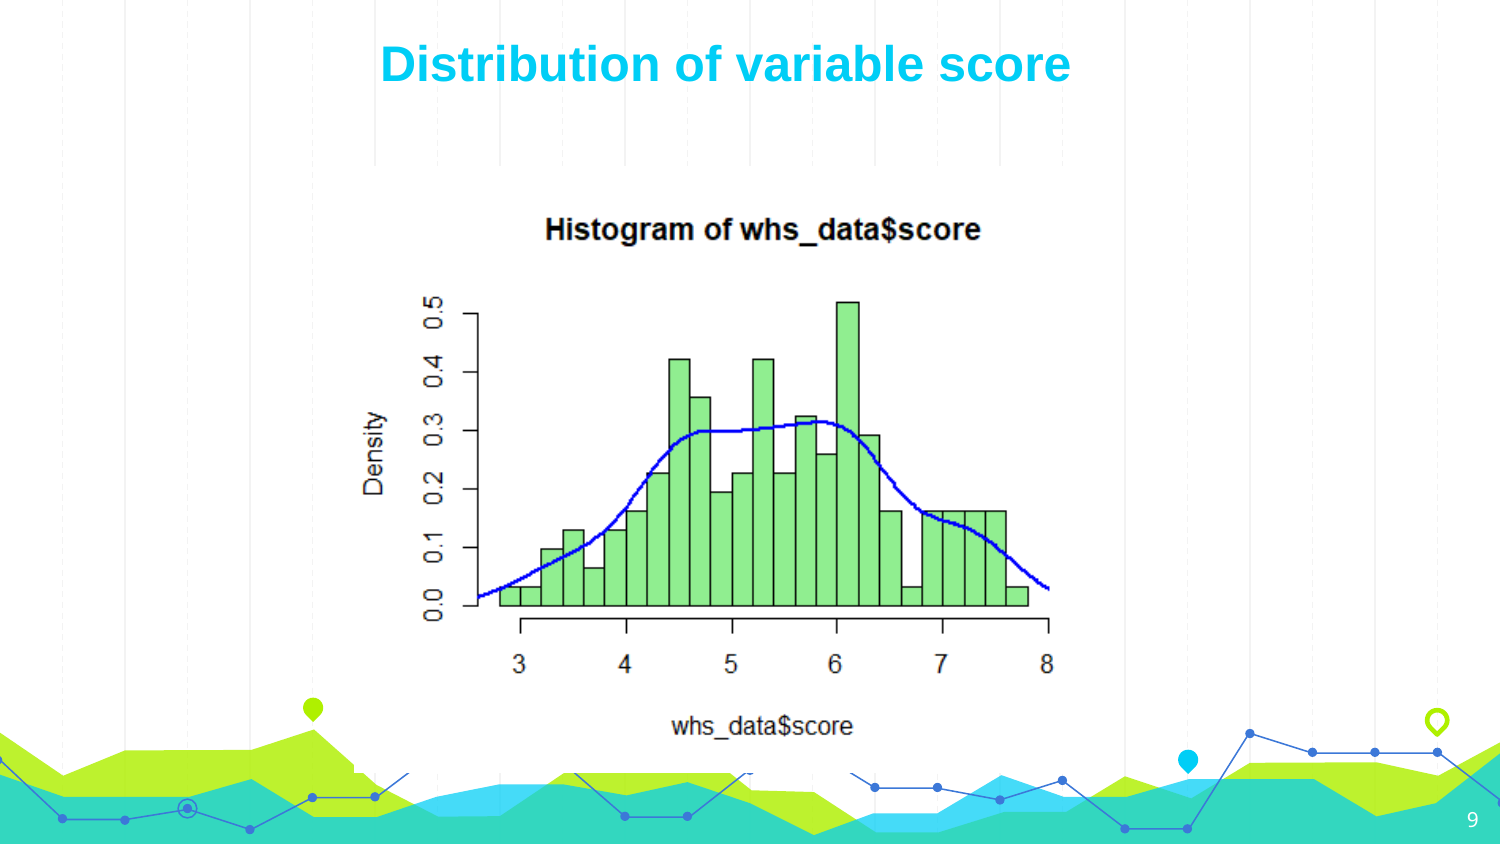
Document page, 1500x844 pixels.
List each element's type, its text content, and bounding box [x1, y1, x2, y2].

title Distribution of variable score [159, 49, 1308, 167]
picture [353, 166, 1113, 774]
slide_number 9 [1403, 791, 1494, 844]
